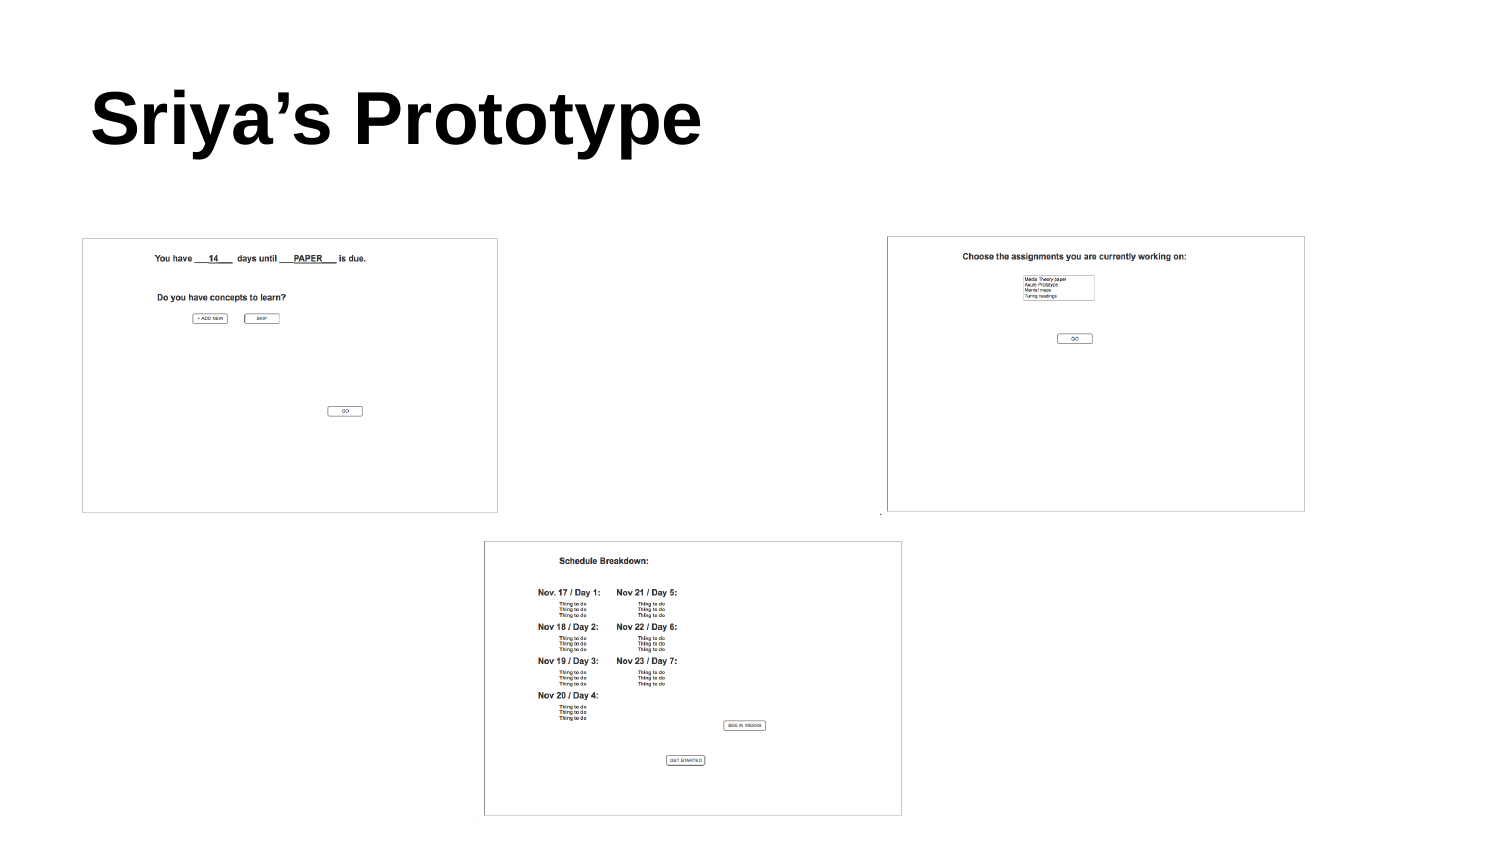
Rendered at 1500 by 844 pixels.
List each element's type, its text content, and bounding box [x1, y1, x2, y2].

picture [74, 235, 502, 514]
title Sriya’s Prototype [75, 33, 1425, 175]
picture [880, 234, 1308, 515]
picture [477, 538, 904, 819]
